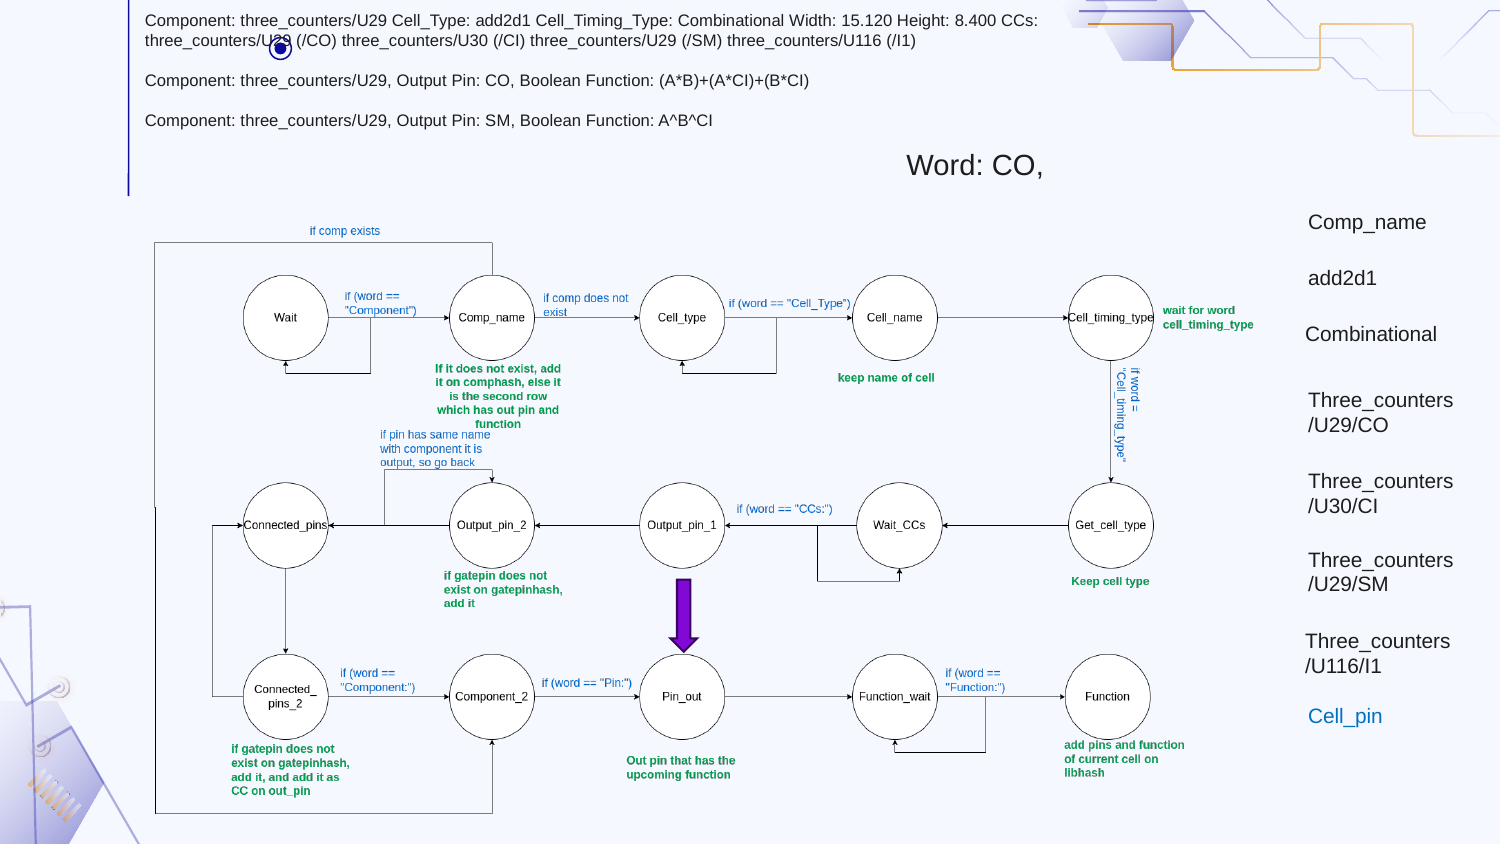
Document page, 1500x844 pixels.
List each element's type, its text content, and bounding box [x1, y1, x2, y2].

text_box Cell_pin [1293, 694, 1471, 735]
picture [149, 217, 1287, 819]
text_box Component: three_counters/U29 Cell_Type: add2d1 Cell_Timing_Type: Combinational Width: 15.120 Height: 8.400 CCs: three_counters/U29 (/CO) three_counters/U30 (/CI) three_counters/U29 (/SM) three_counters/U116 (/I1) Component: three_counters/U29, Output Pin: CO, Boolean Function: (A*B)+(A*CI)+(B*CI) Component: three_counters/U29, Output Pin: SM, Boolean Function: A^B^CI [129, 2, 1193, 138]
text_box Comp_name [1293, 200, 1456, 241]
text_box Three_counters/U116/I1 [1290, 619, 1468, 685]
text_box Word: CO, [891, 139, 1291, 189]
text_box add2d1 [1293, 257, 1456, 298]
text_box Three_counters/U29/CO [1293, 379, 1471, 445]
text_box Three_counters/U29/SM [1293, 538, 1471, 604]
text_box Combinational [1290, 313, 1459, 354]
text_box Three_counters/U30/CI [1293, 460, 1471, 526]
